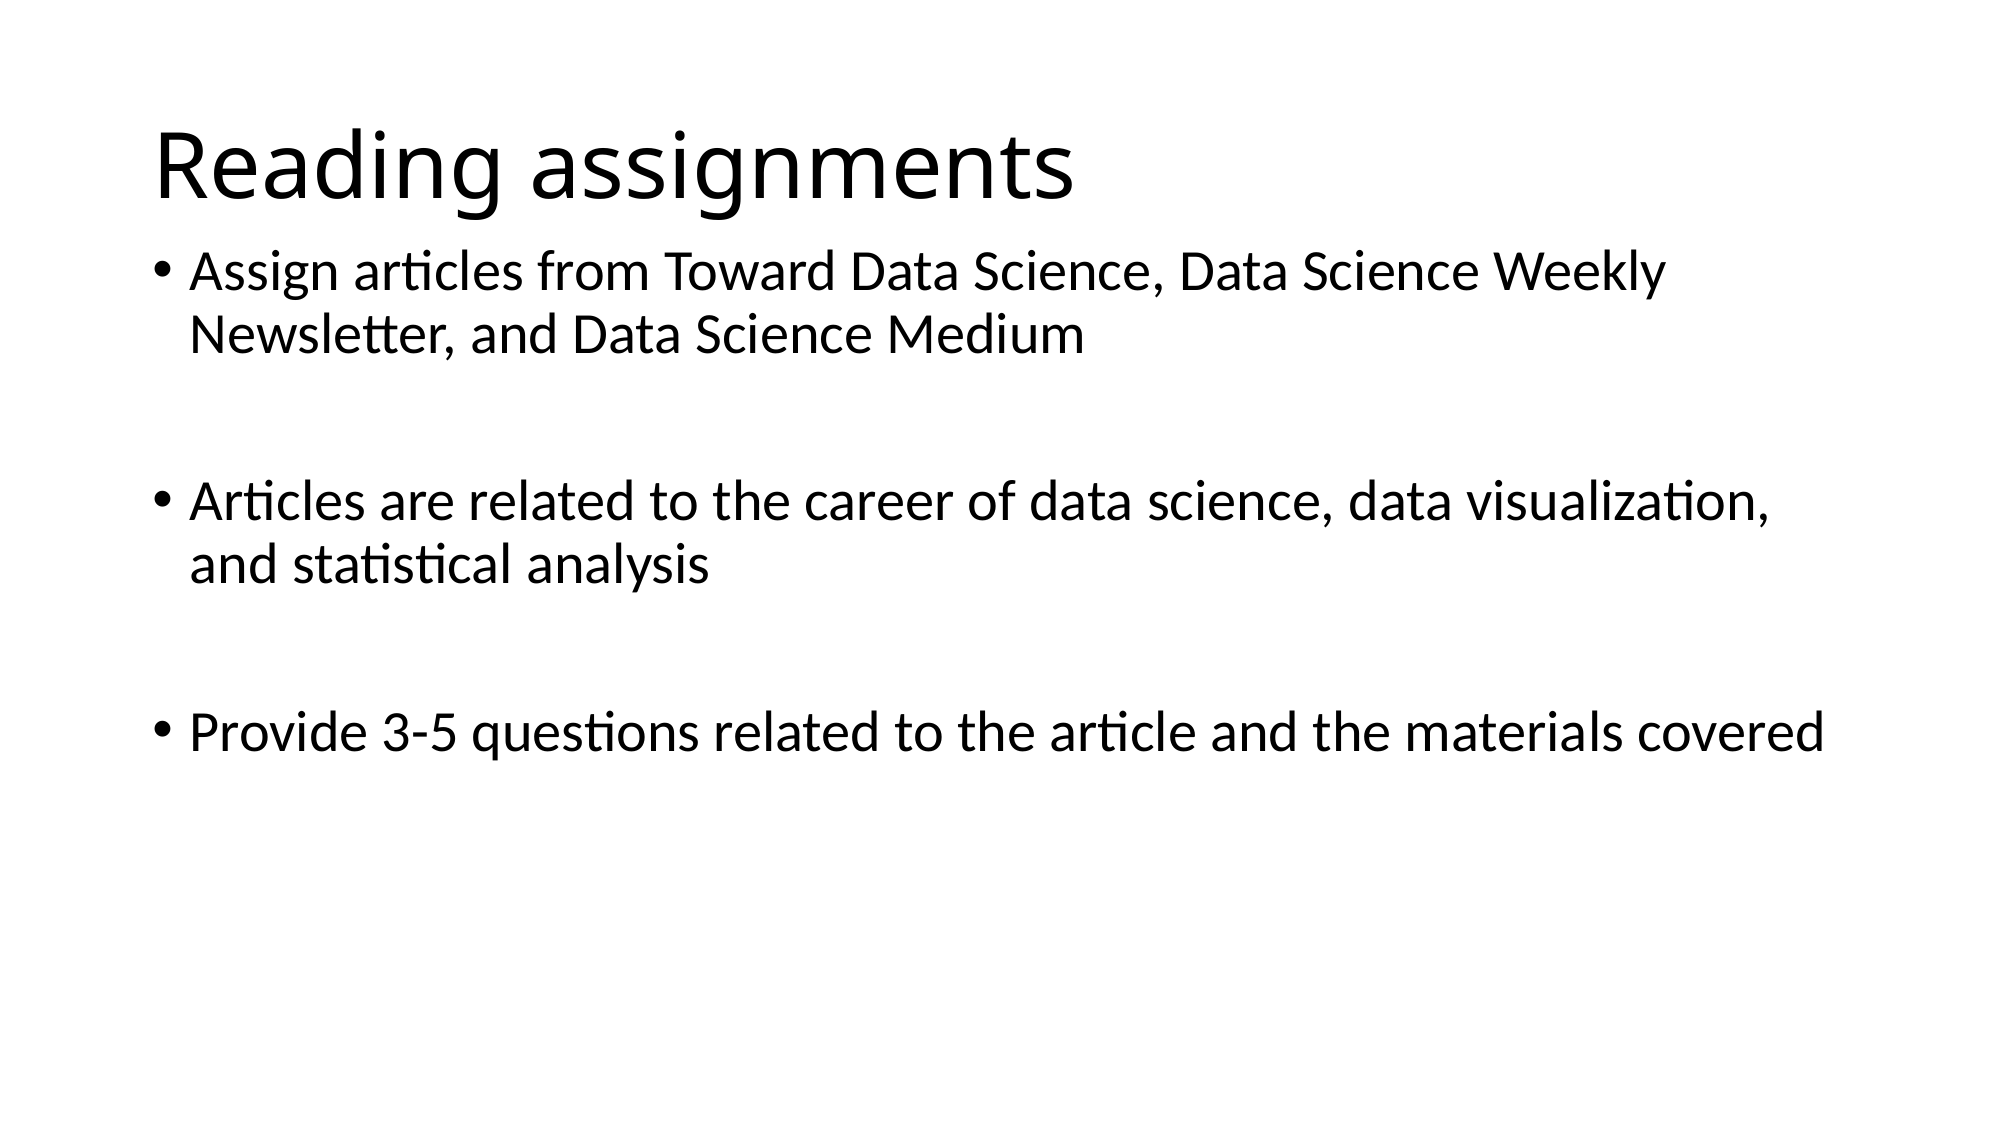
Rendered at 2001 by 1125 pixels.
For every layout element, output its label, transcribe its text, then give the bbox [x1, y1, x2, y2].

title Reading assignments [137, 59, 1863, 232]
list Assign articles from Toward Data Science, Data Science Weekly Newsletter, and Data Science Medium Articles are related to the career of data science, data visualization, and statistical analysis Provide 3-5 questions related to the article and the materials covered [137, 232, 1863, 1014]
